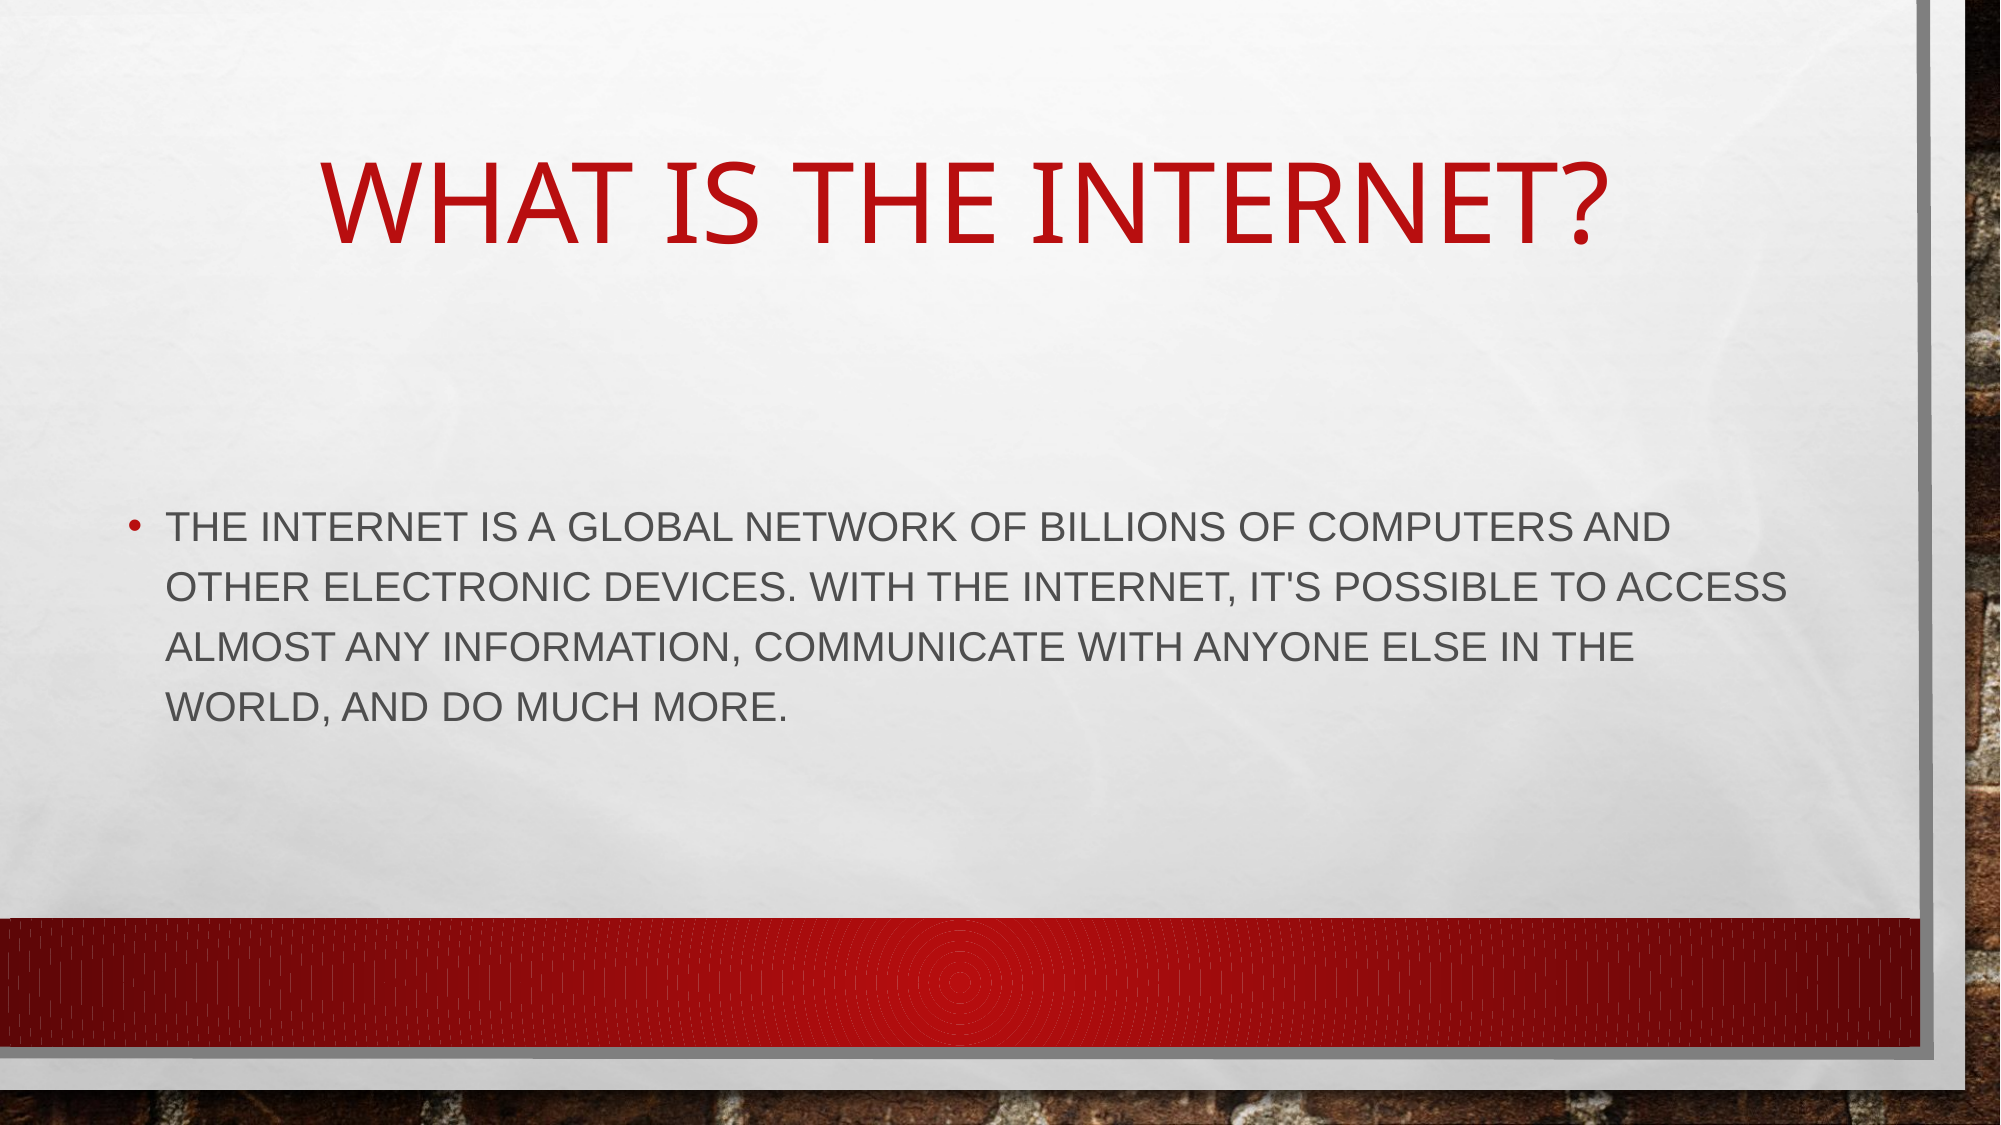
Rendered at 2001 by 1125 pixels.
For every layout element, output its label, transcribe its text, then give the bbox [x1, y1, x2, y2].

list THE INTERNET IS A GLOBAL NETWORK OF BILLIONS OF COMPUTERS AND OTHER ELECTRONIC DEVICES. WITH THE INTERNET, IT'S POSSIBLE TO ACCESS ALMOST ANY INFORMATION, COMMUNICATE WITH ANYONE ELSE IN THE WORLD, AND DO MUCH MORE. [112, 338, 1818, 882]
picture [0, 0, 1919, 918]
picture [0, 0, 2001, 1125]
title WHAT IS THE INTERNET? [112, 112, 1818, 302]
